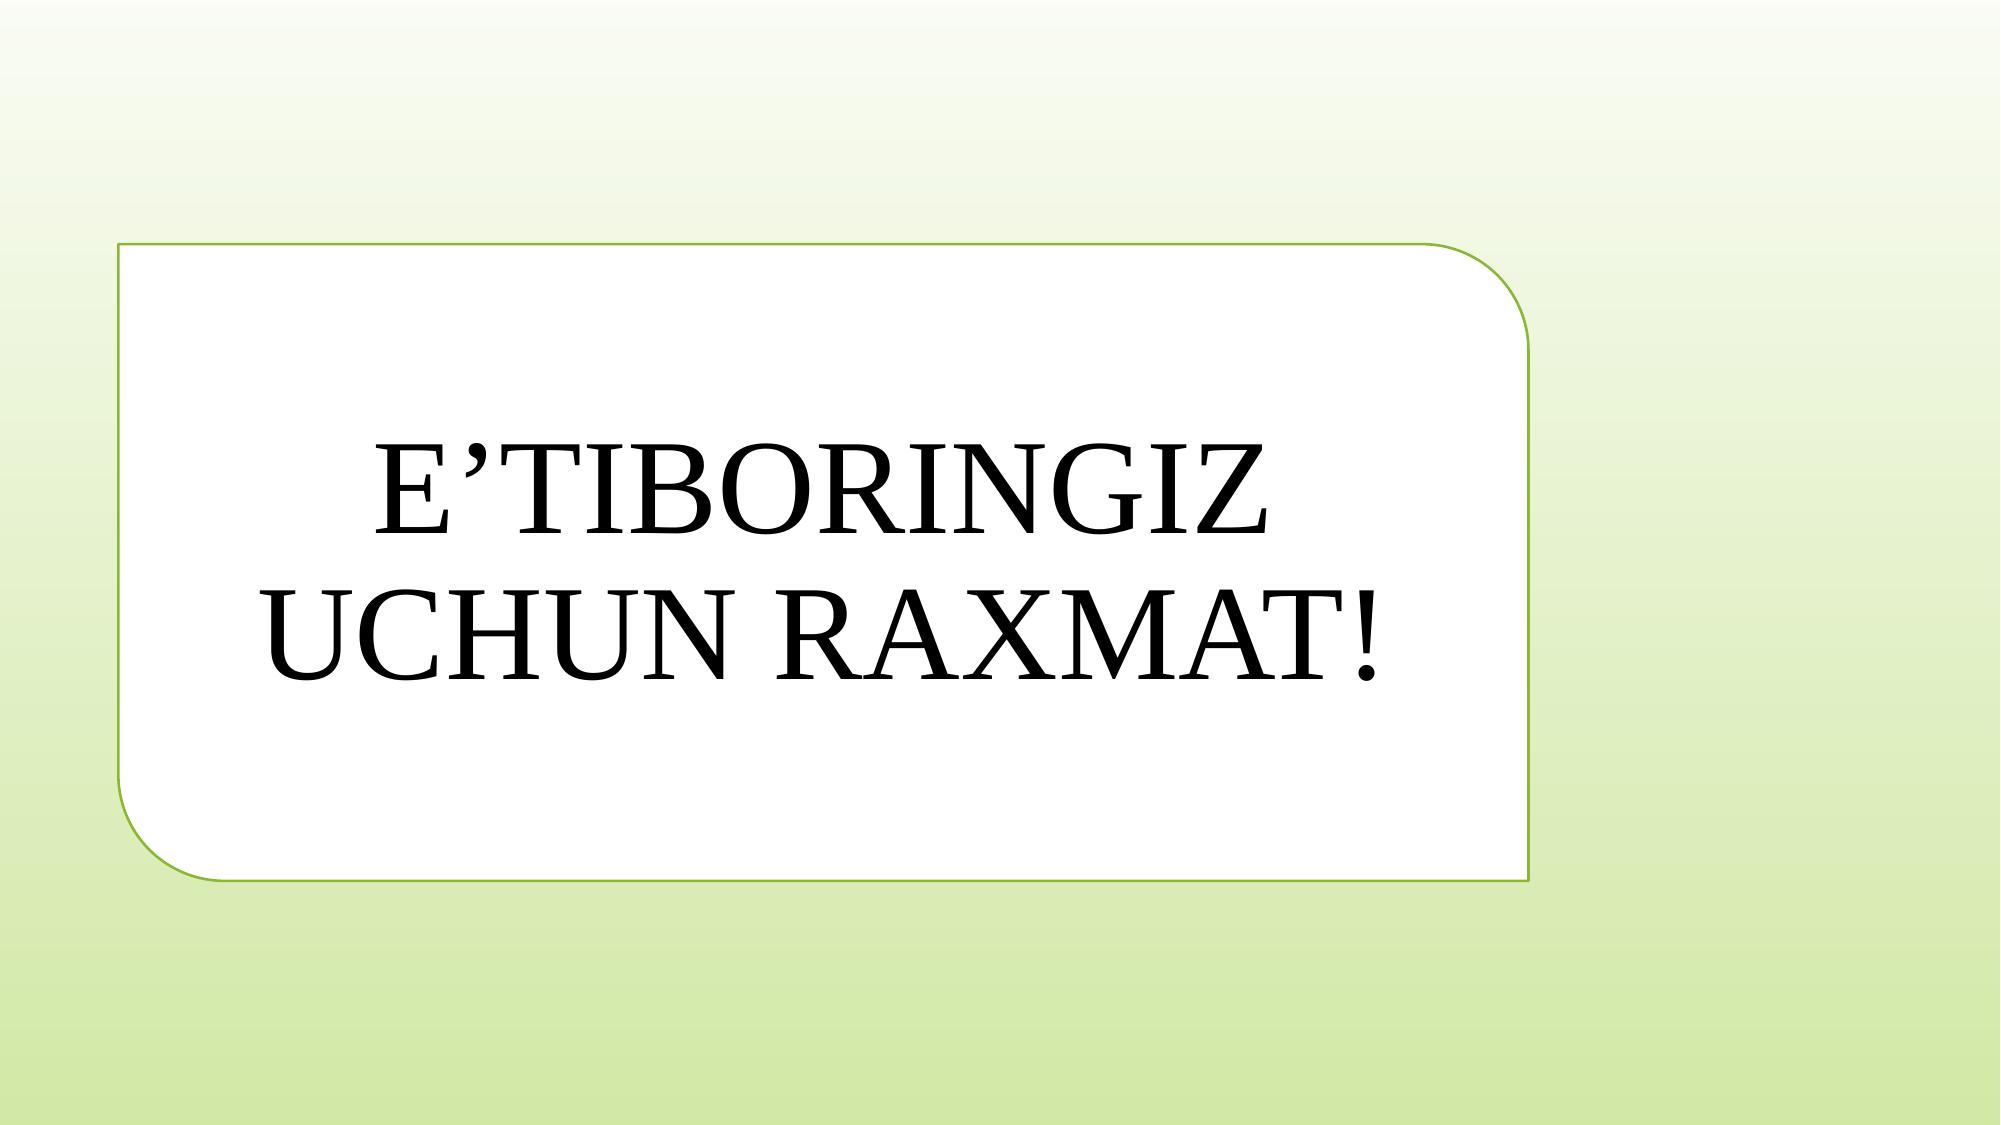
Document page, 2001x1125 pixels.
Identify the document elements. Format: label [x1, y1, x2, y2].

list [118, 243, 1529, 882]
